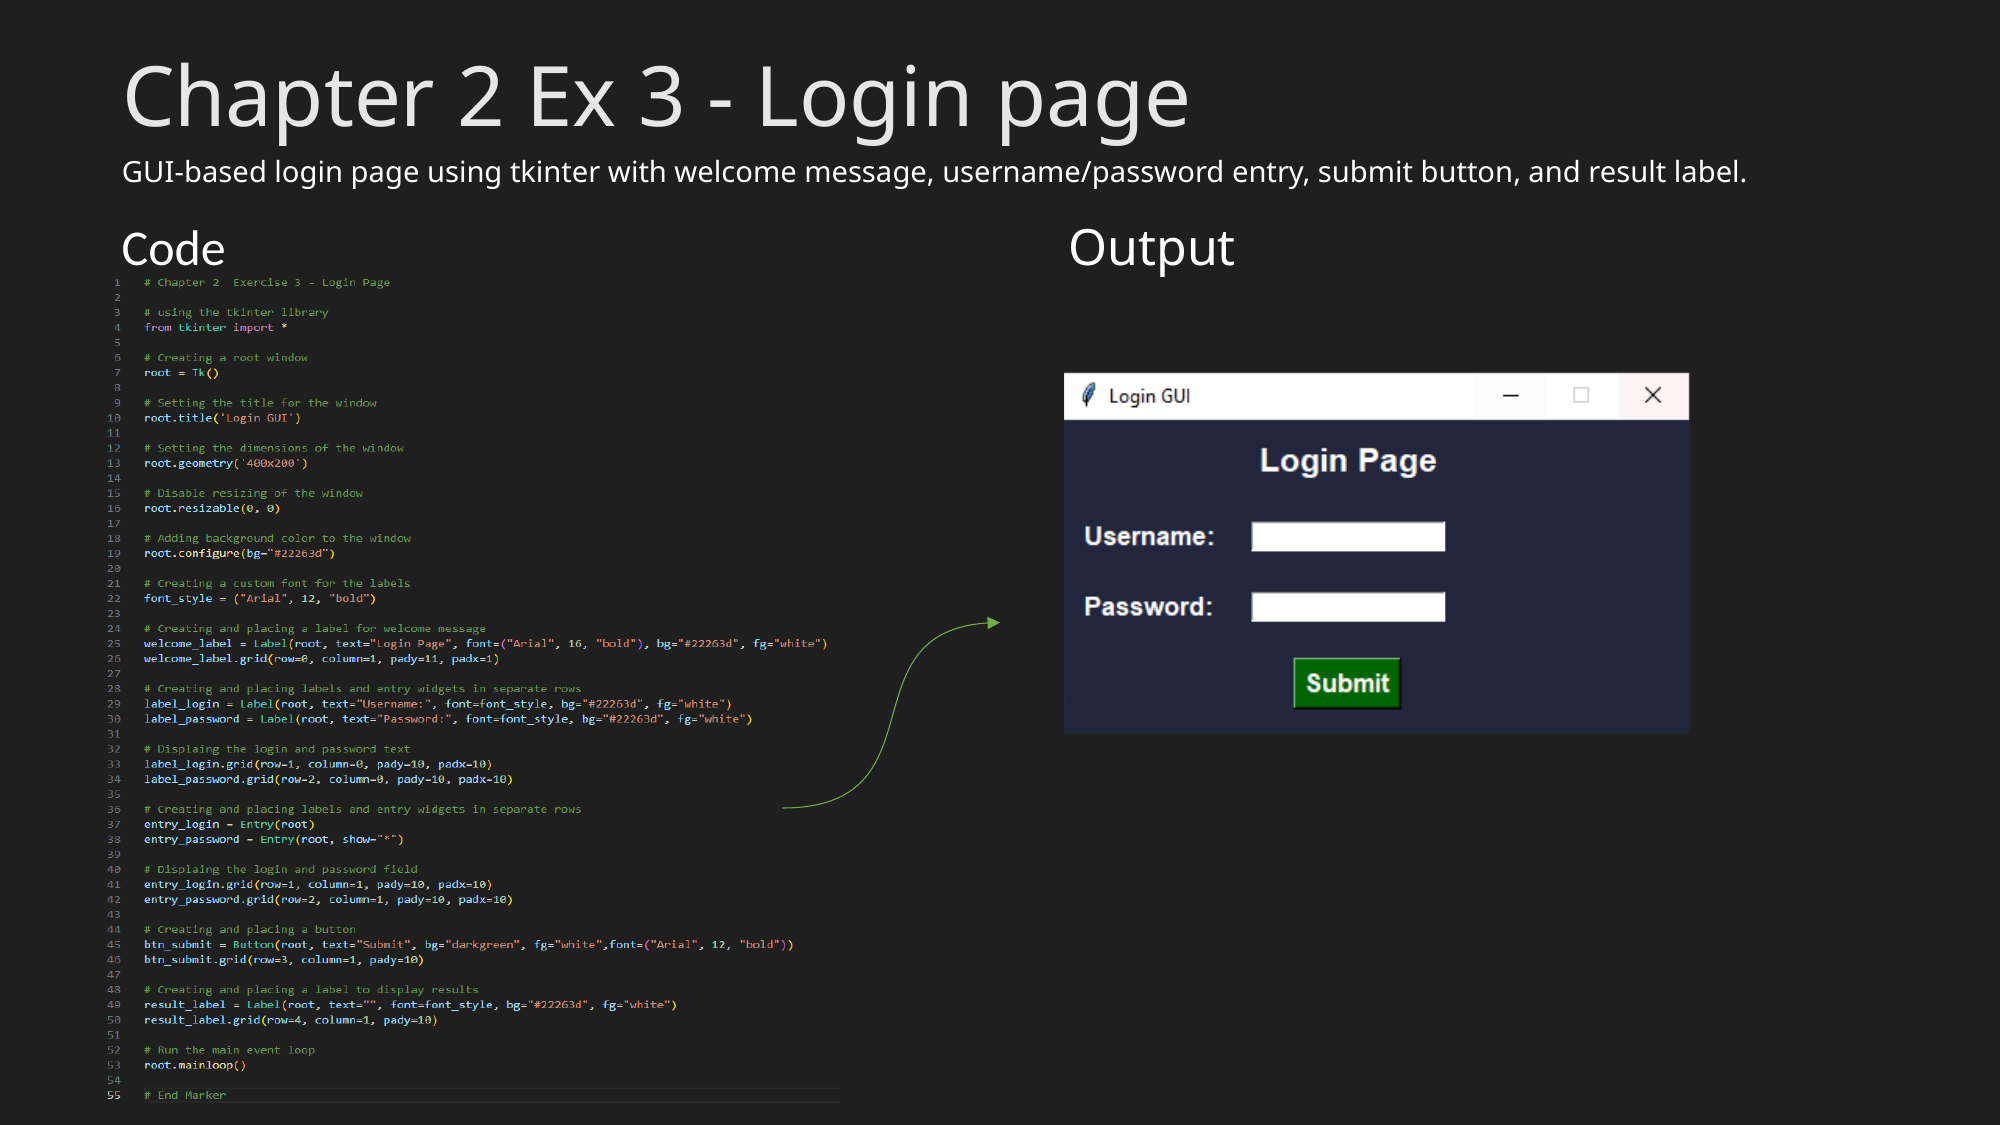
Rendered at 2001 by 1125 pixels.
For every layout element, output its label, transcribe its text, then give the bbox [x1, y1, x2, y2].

list GUI-based login page using tkinter with welcome message, username/password entry, submit button, and result label. [106, 150, 1871, 196]
title Chapter 2 Ex 3 - Login page [107, 0, 2000, 209]
text_box Output [1053, 208, 1259, 283]
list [100, 275, 840, 1107]
text_box Code [106, 208, 251, 275]
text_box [782, 622, 1000, 808]
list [1064, 367, 1694, 741]
